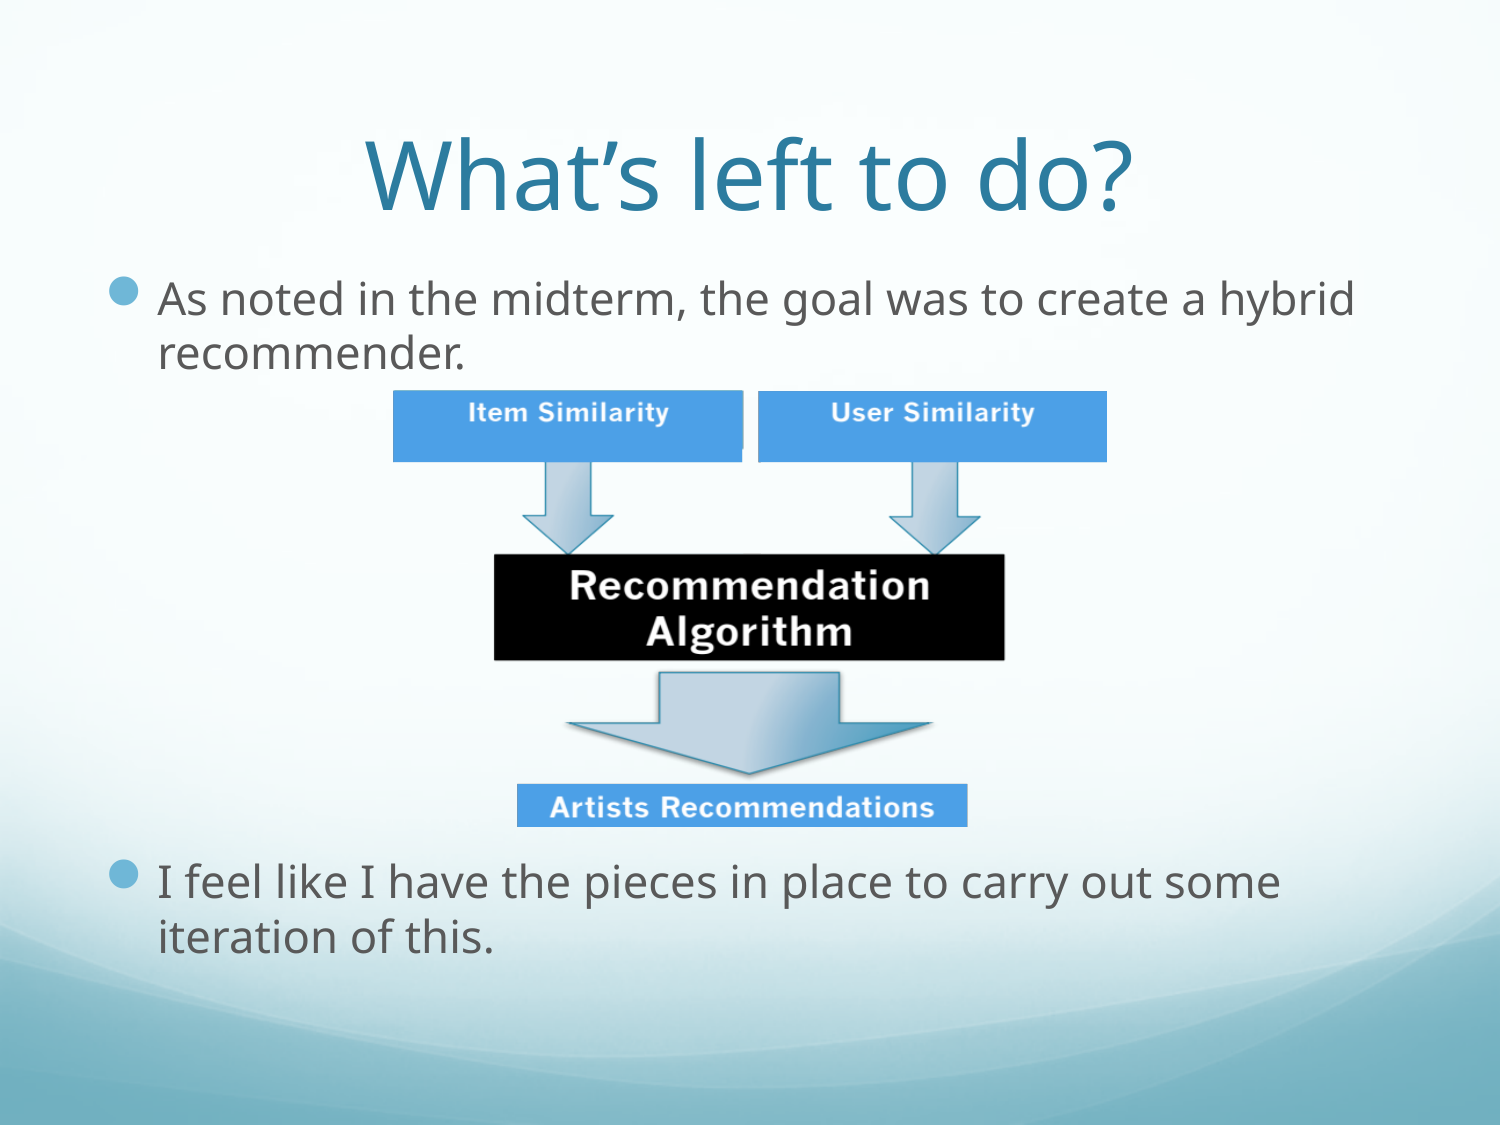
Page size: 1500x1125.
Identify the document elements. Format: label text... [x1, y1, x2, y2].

title What’s left to do? [90, 17, 1410, 237]
list As noted in the midterm, the goal was to create a hybrid recommender. I feel like I have the pieces in place to carry out some iteration of this. [90, 262, 1410, 975]
picture [392, 390, 1108, 828]
